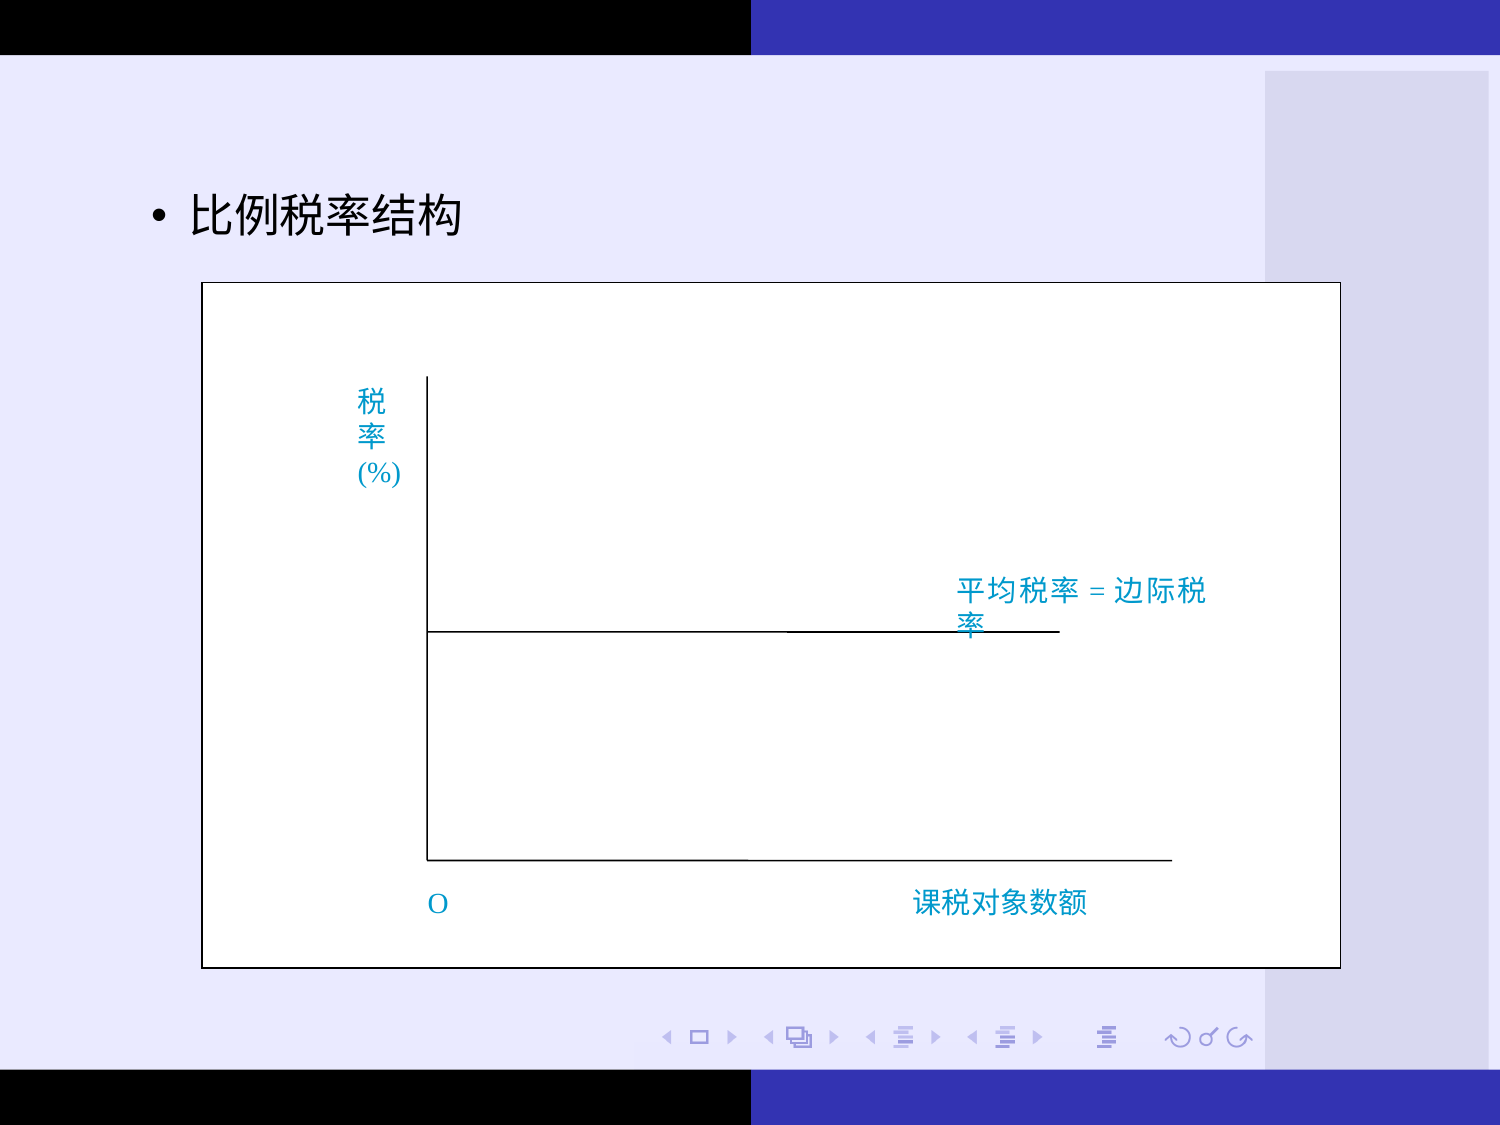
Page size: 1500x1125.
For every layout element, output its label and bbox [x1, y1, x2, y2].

text_box [0, 0, 1500, 1125]
text_box [201, 282, 1341, 969]
